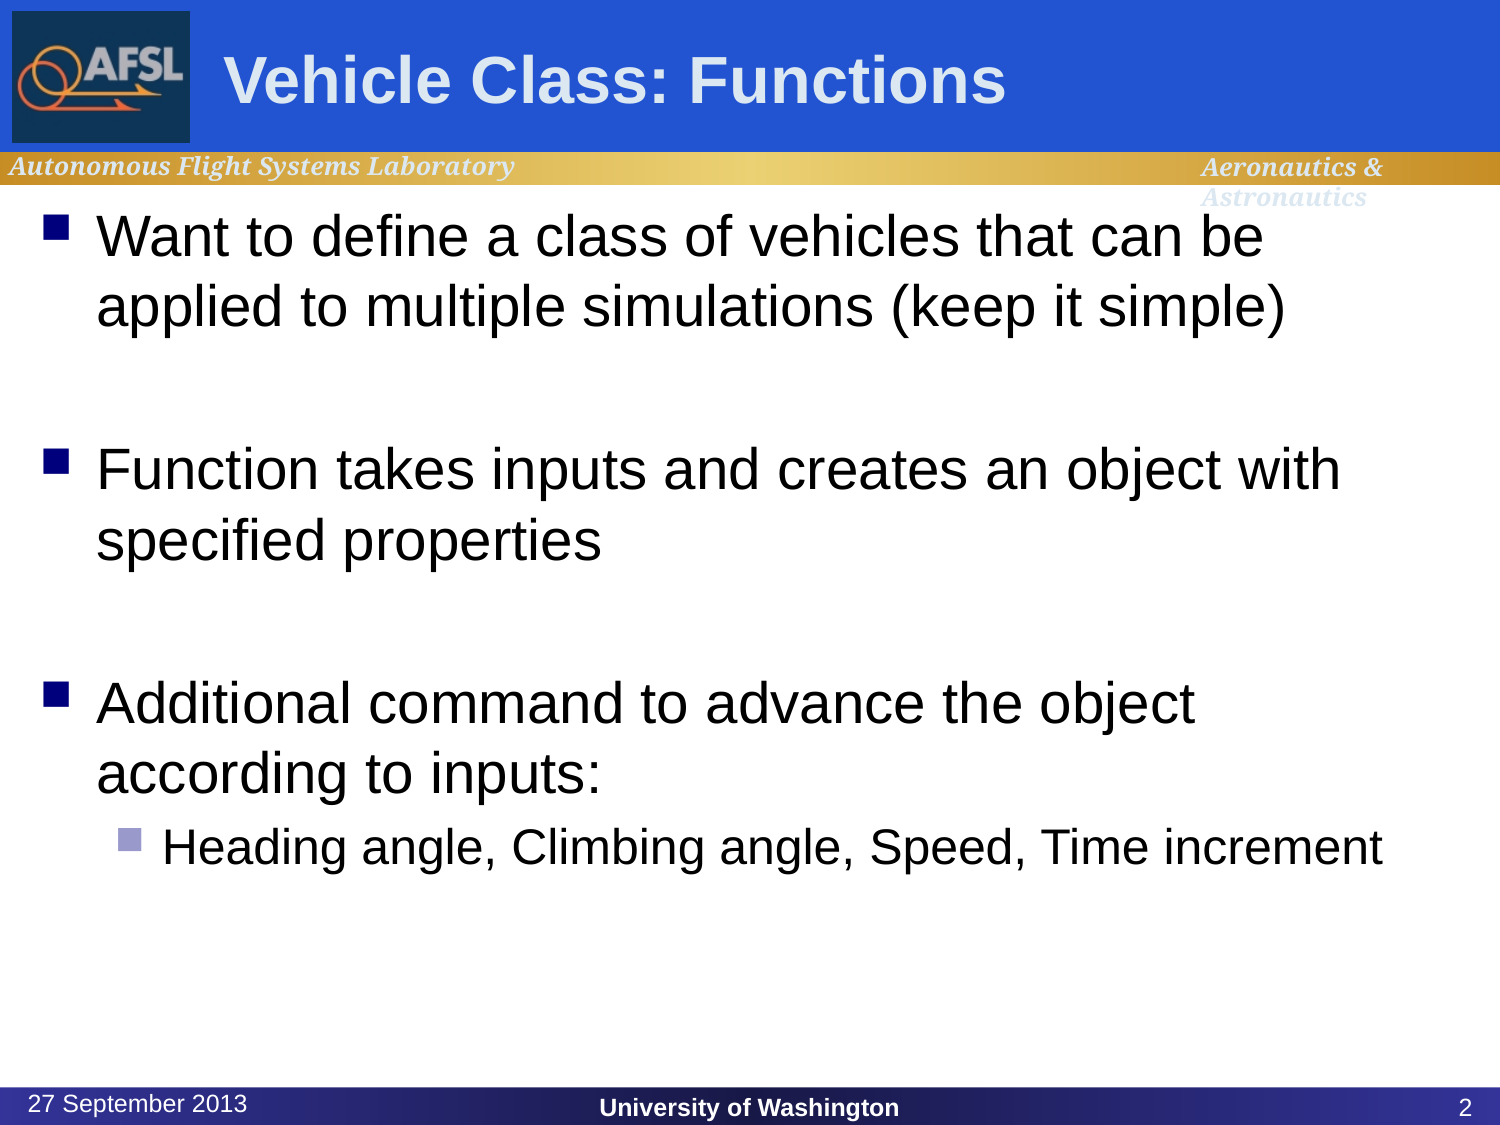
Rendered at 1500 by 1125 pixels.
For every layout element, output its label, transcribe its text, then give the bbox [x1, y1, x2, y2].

title Vehicle Class: Functions [208, 14, 1468, 140]
picture [12, 11, 190, 143]
slide_number 2 [1137, 1087, 1488, 1125]
footer University of Washington [399, 1087, 1101, 1125]
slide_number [12, 1087, 363, 1125]
list Want to define a class of vehicles that can be applied to multiple simulations (keep it simple) Function takes inputs and creates an object with specified properties Additional command to advance the object according to inputs: Heading angle, Climbing angle, Speed, Time increment [24, 190, 1475, 1075]
